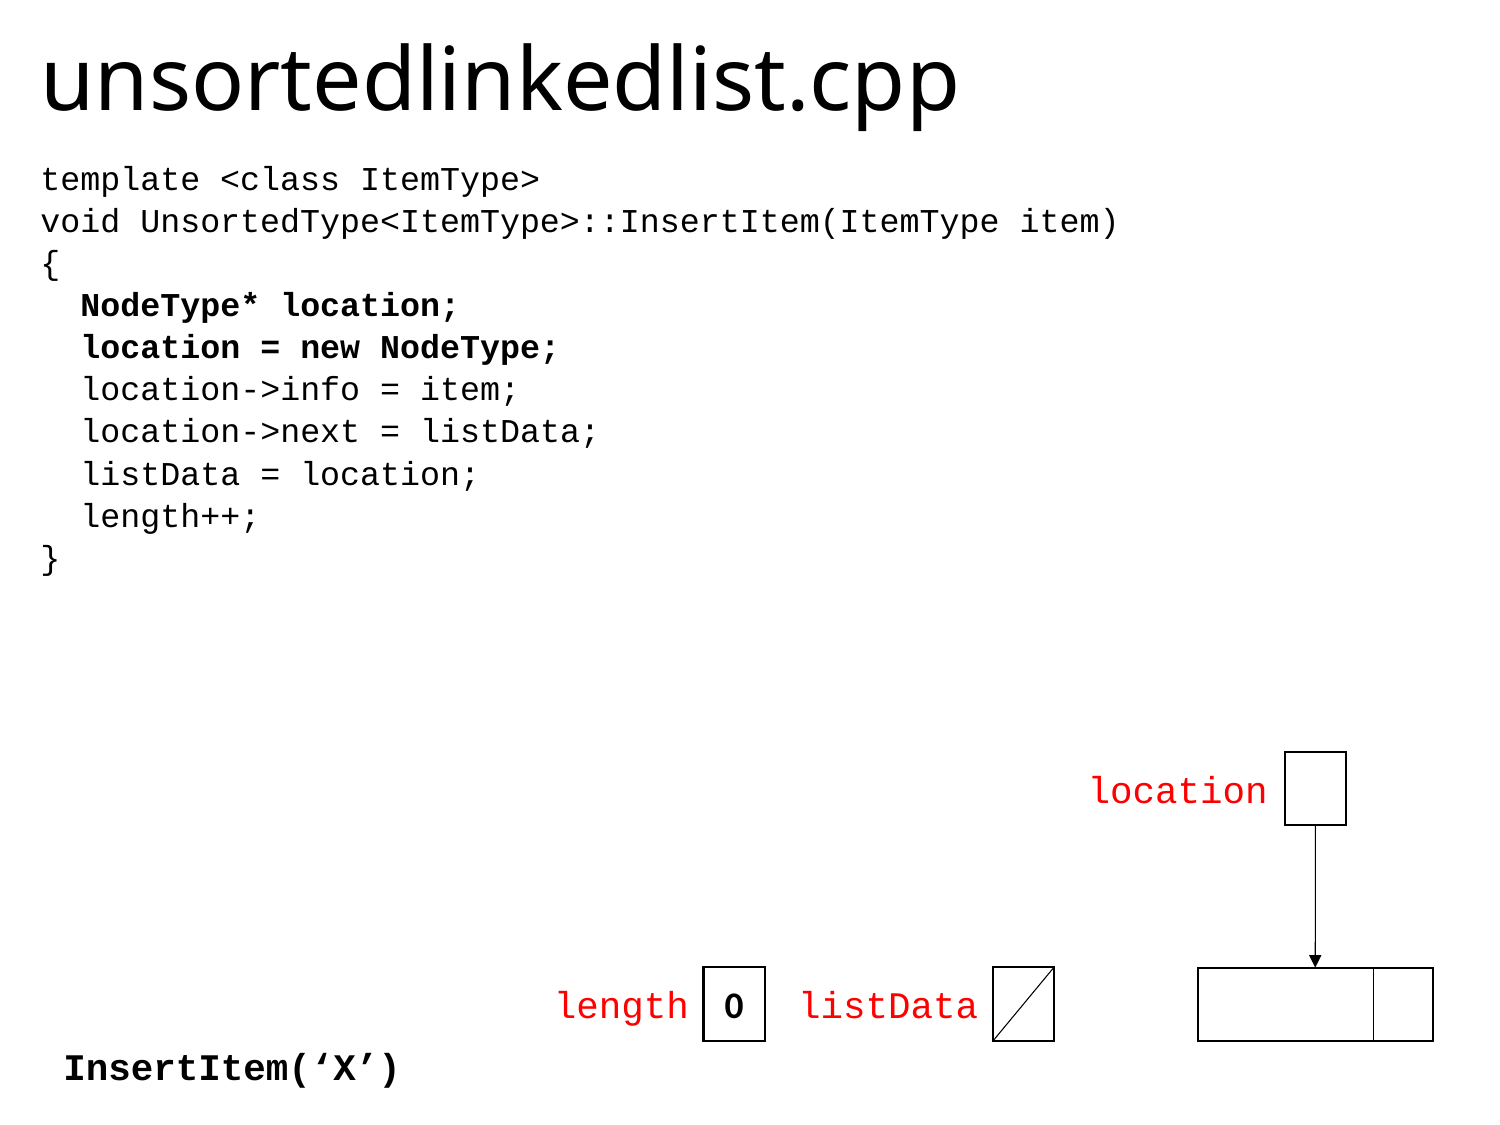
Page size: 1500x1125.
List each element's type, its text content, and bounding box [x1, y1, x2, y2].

text_box [1284, 751, 1347, 826]
text_box [1197, 967, 1373, 1042]
text_box 0 [702, 966, 766, 1042]
text_box location [1054, 758, 1283, 818]
text_box length [475, 973, 704, 1034]
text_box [992, 966, 1055, 1041]
text_box InsertItem(‘X’) [48, 1035, 425, 1095]
title unsortedlinkedlist.cpp [25, 26, 1469, 138]
text_box listData [766, 973, 992, 1034]
list template <class ItemType> void UnsortedType<ItemType>::InsertItem(ItemType item) { NodeType* location; location = new NodeType; location->info = item; location->next = listData; listData = location; length++; } [25, 154, 1469, 1014]
text_box [1374, 967, 1434, 1042]
